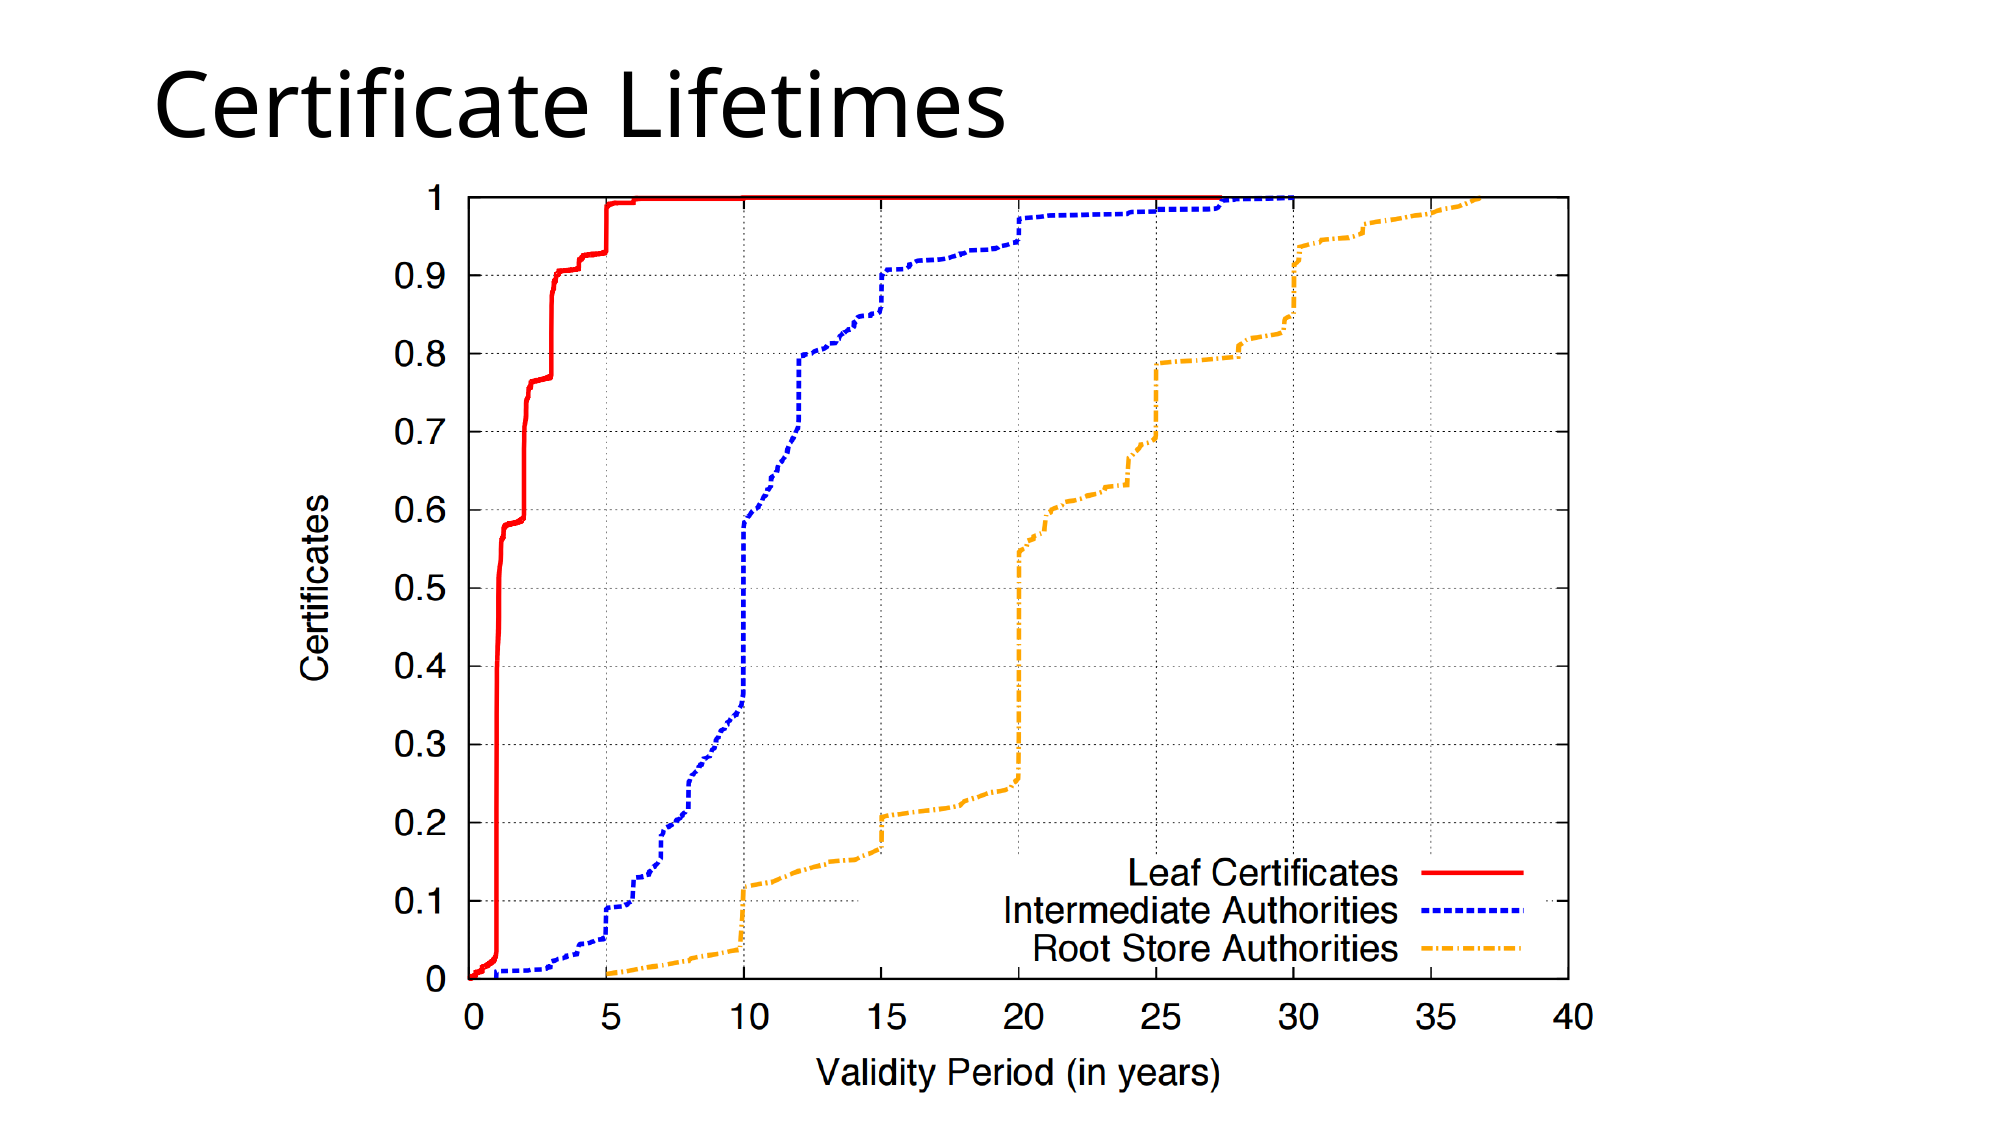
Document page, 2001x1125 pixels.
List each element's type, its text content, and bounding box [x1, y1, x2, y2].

picture [273, 173, 1614, 1104]
title Certificate Lifetimes [137, 0, 1863, 217]
